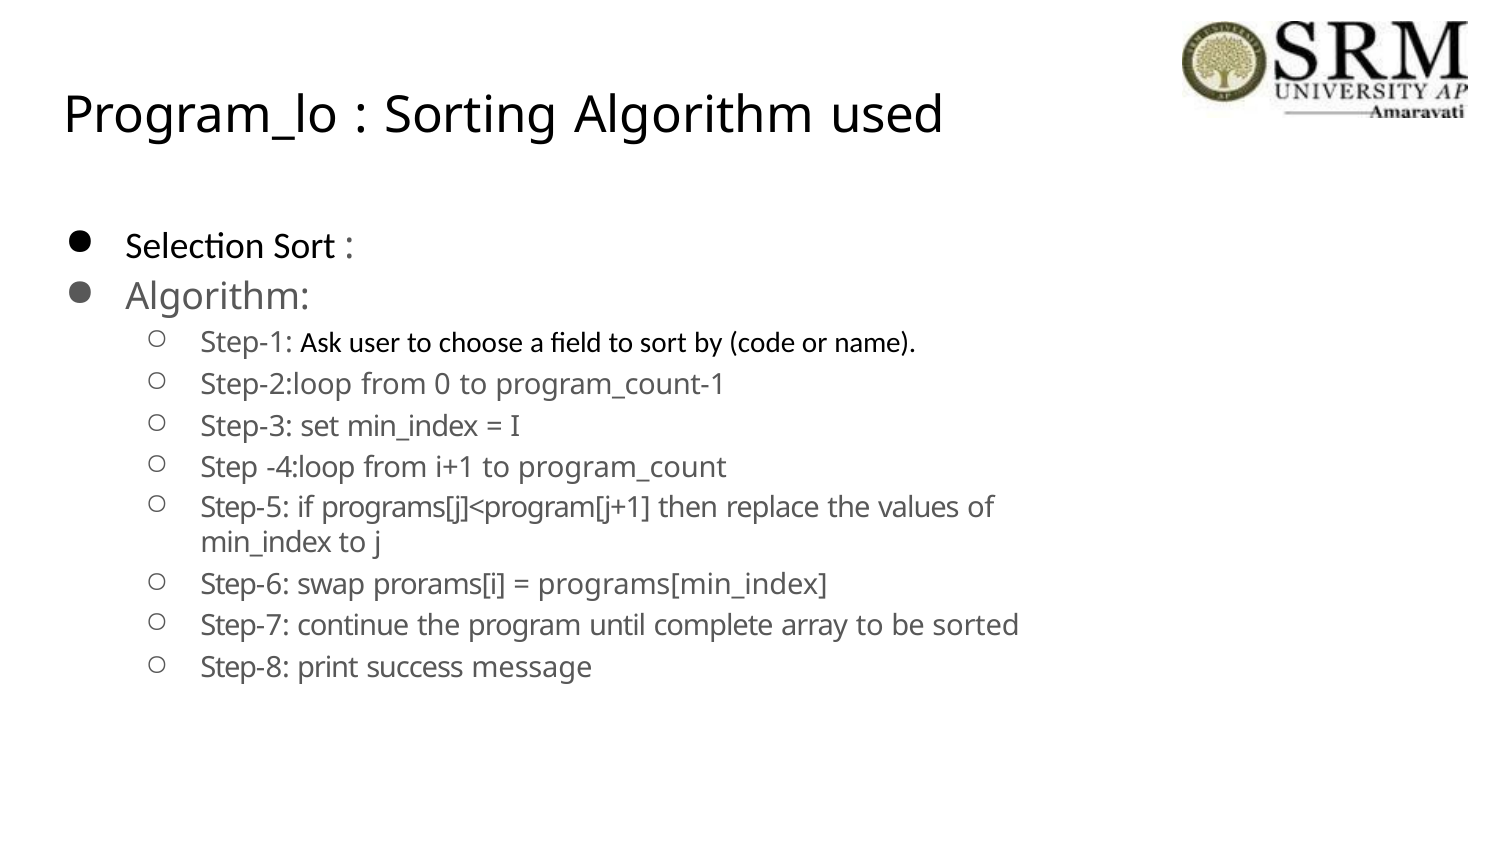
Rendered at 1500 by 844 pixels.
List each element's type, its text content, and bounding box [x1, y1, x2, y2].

title Program_lo : Sorting Algorithm used [25, 78, 1359, 222]
text_box Selection Sort : Algorithm: Step-1: Ask user to choose a field to sort by (code or name). Step-2:loop from 0 to program_count-1 Step-3: set min_index = I Step -4:loop from i+1 to program_count Step-5: if programs[j]<program[j+1] then replace the values of min_index to j Step-6: swap prorams[i] = programs[min_index] Step-7: continue the program until complete array to be sorted Step-8: print success message [63, 211, 1104, 684]
picture [1182, 21, 1468, 118]
